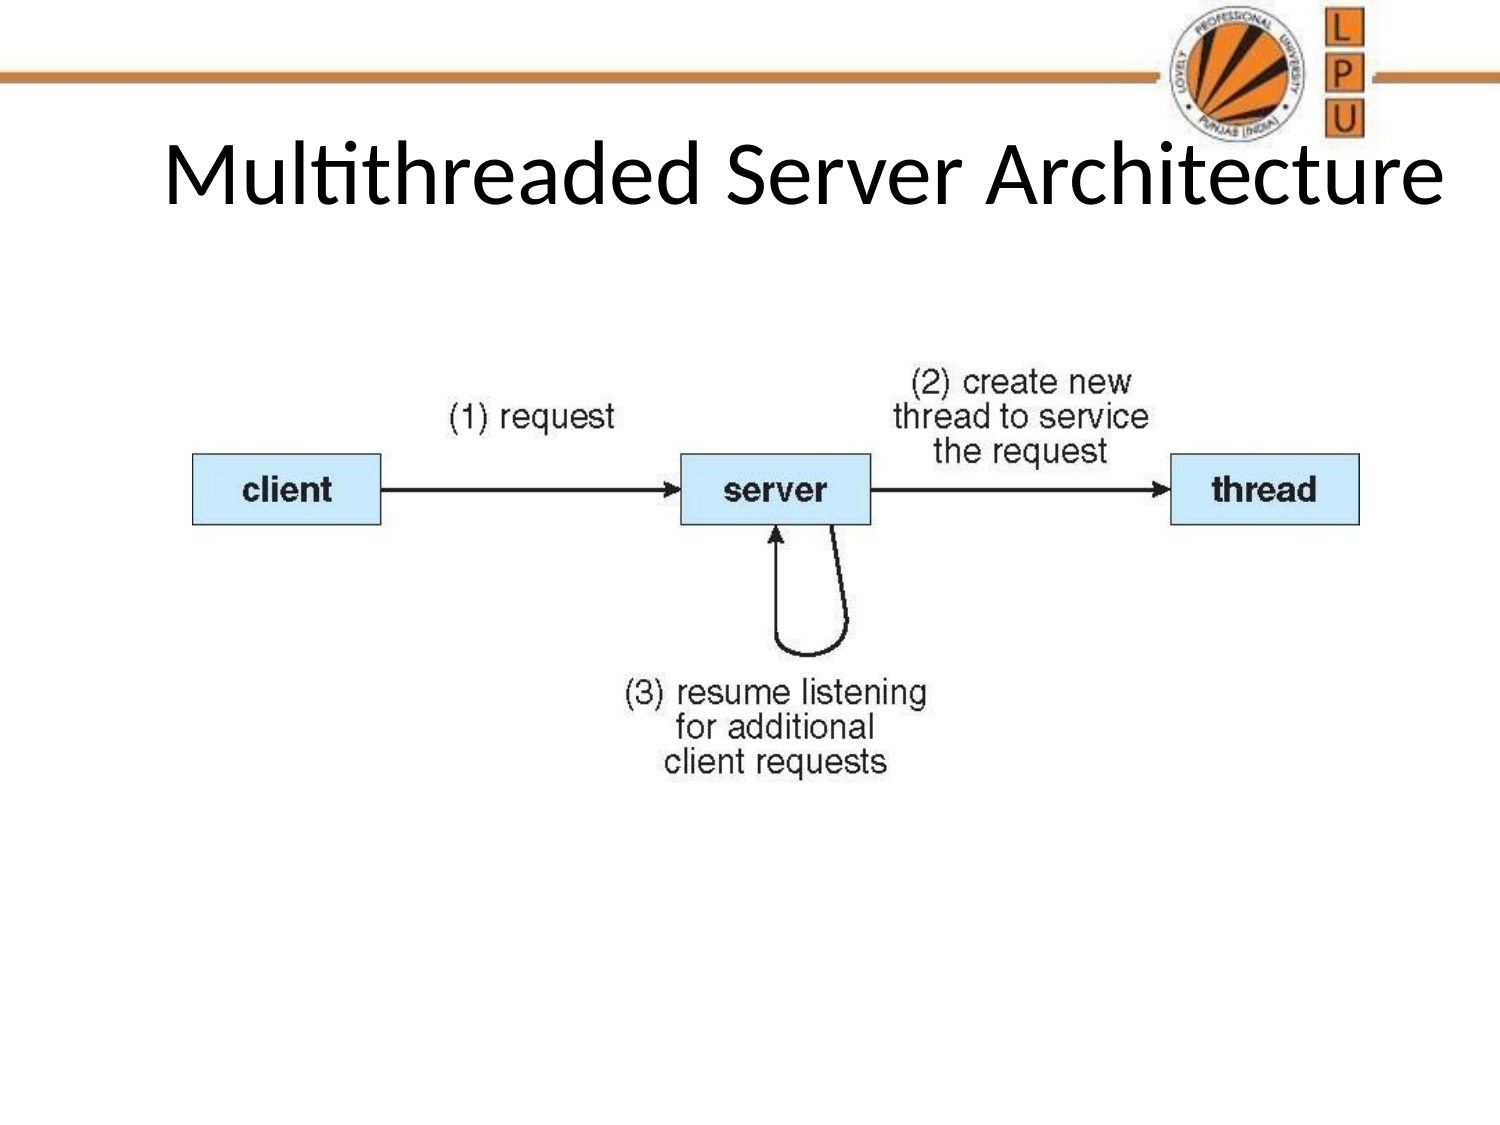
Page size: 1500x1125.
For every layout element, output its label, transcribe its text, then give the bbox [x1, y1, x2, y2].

picture [191, 362, 1360, 782]
title Multithreaded Server Architecture [160, 109, 1453, 301]
picture [0, 0, 1500, 152]
